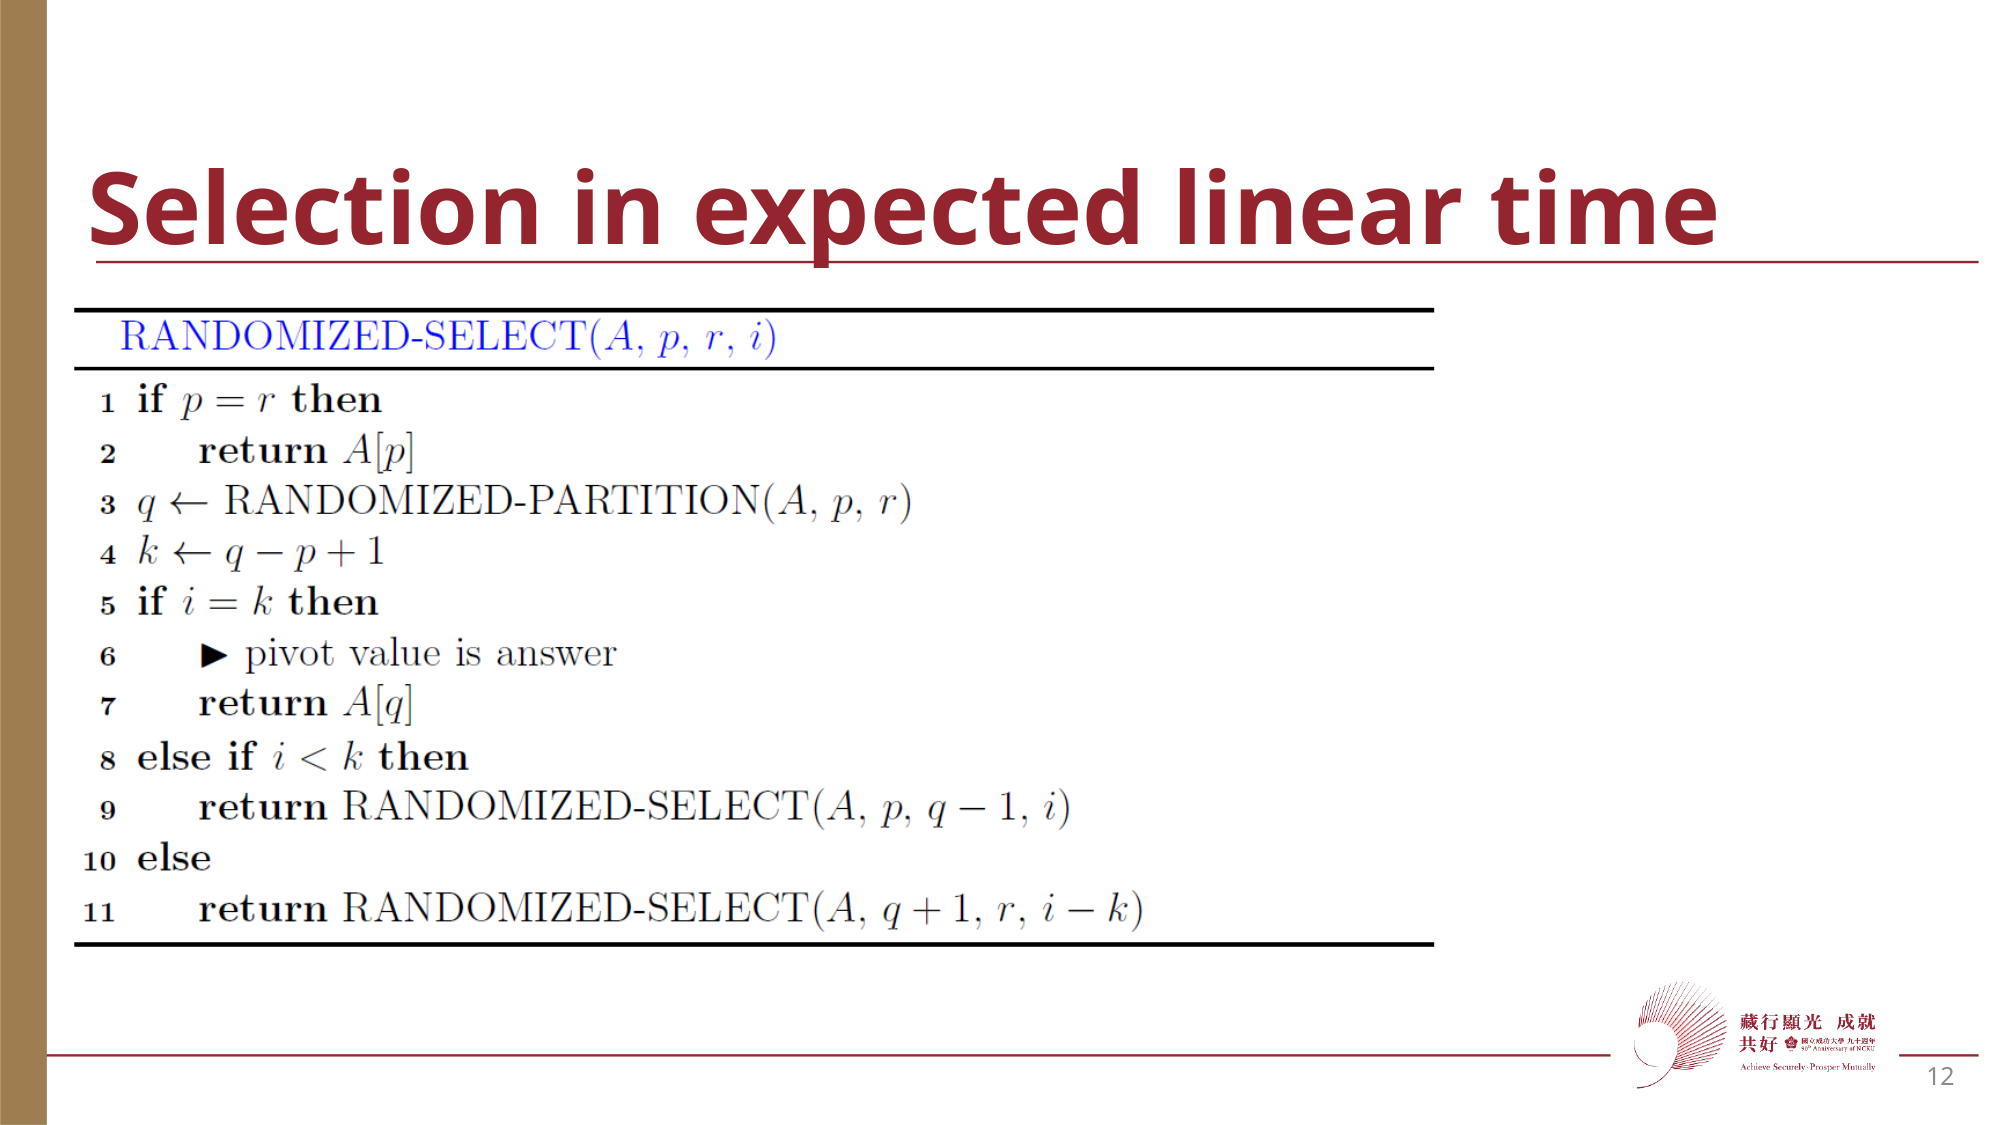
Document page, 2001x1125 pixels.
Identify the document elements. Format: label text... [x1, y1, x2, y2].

slide_number 12 [1880, 1047, 1970, 1108]
picture [0, 0, 2000, 1125]
title Selection in expected linear time [72, 131, 1827, 274]
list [72, 301, 1439, 954]
